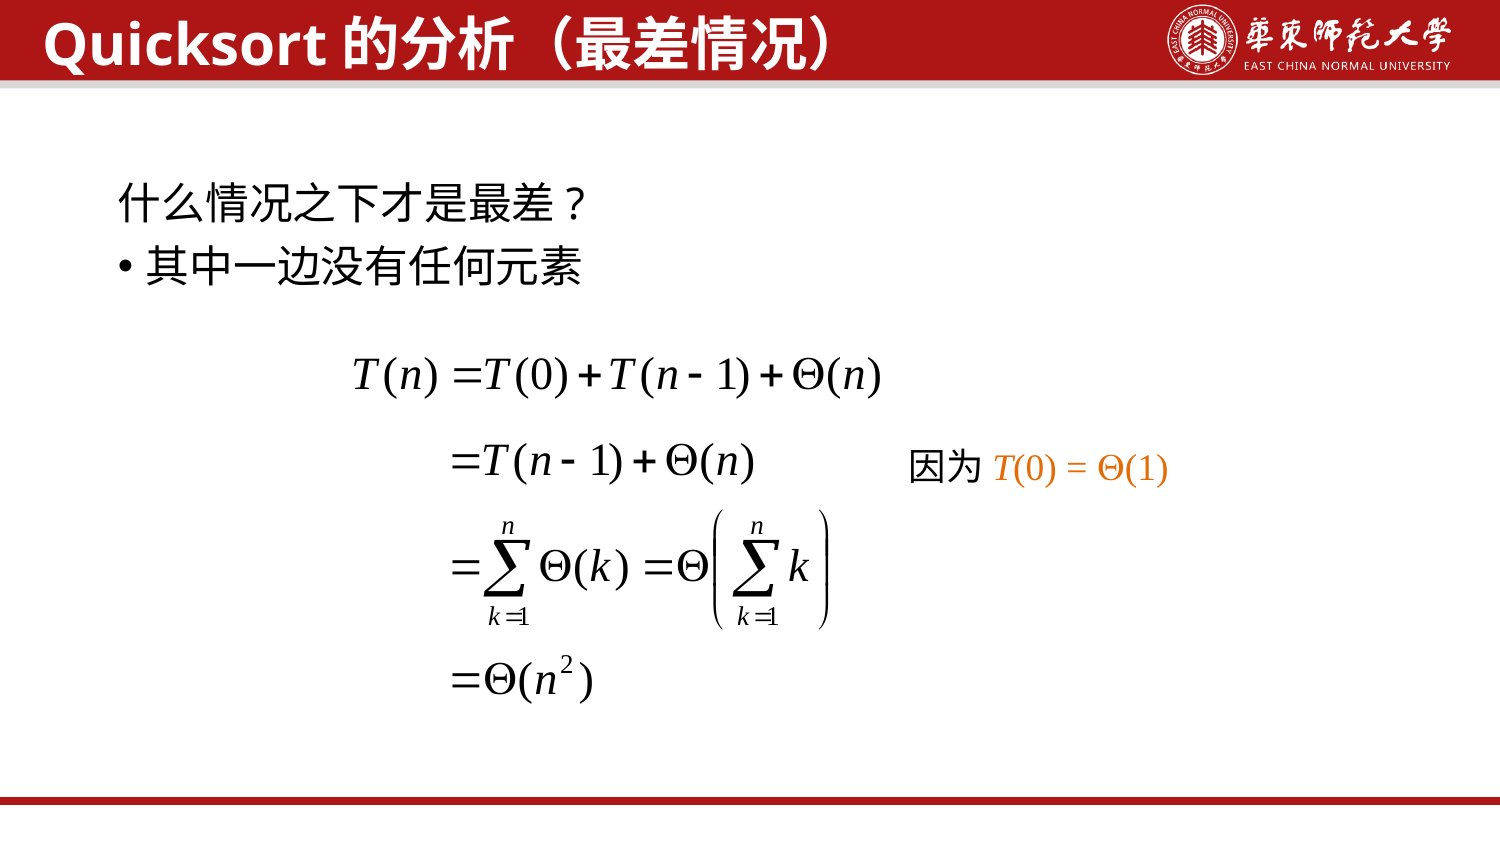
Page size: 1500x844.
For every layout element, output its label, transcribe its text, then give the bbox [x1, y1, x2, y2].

picture [1113, 0, 1500, 165]
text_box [440, 434, 842, 713]
text_box Quicksort的分析（最差情况） [31, 9, 1178, 98]
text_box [346, 346, 891, 409]
text_box 因为T(0) = (1) [893, 435, 1184, 496]
